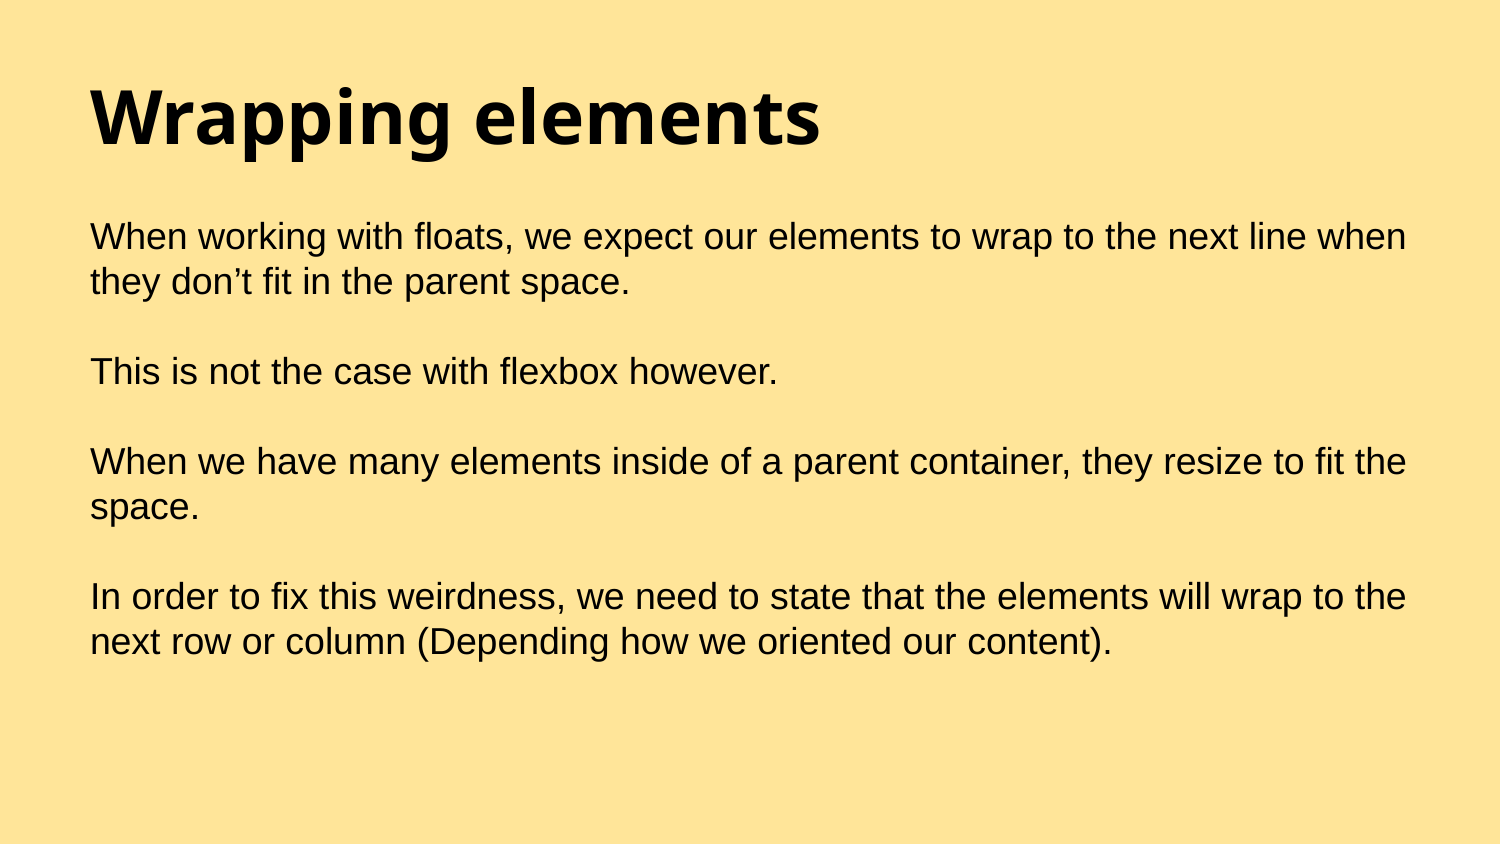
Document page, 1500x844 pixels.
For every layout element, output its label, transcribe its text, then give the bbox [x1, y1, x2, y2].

list When working with floats, we expect our elements to wrap to the next line when they don’t fit in the parent space. This is not the case with flexbox however. When we have many elements inside of a parent container, they resize to fit the space. In order to fix this weirdness, we need to state that the elements will wrap to the next row or column (Depending how we oriented our content). [75, 196, 1425, 808]
title Wrapping elements [75, 33, 1425, 175]
